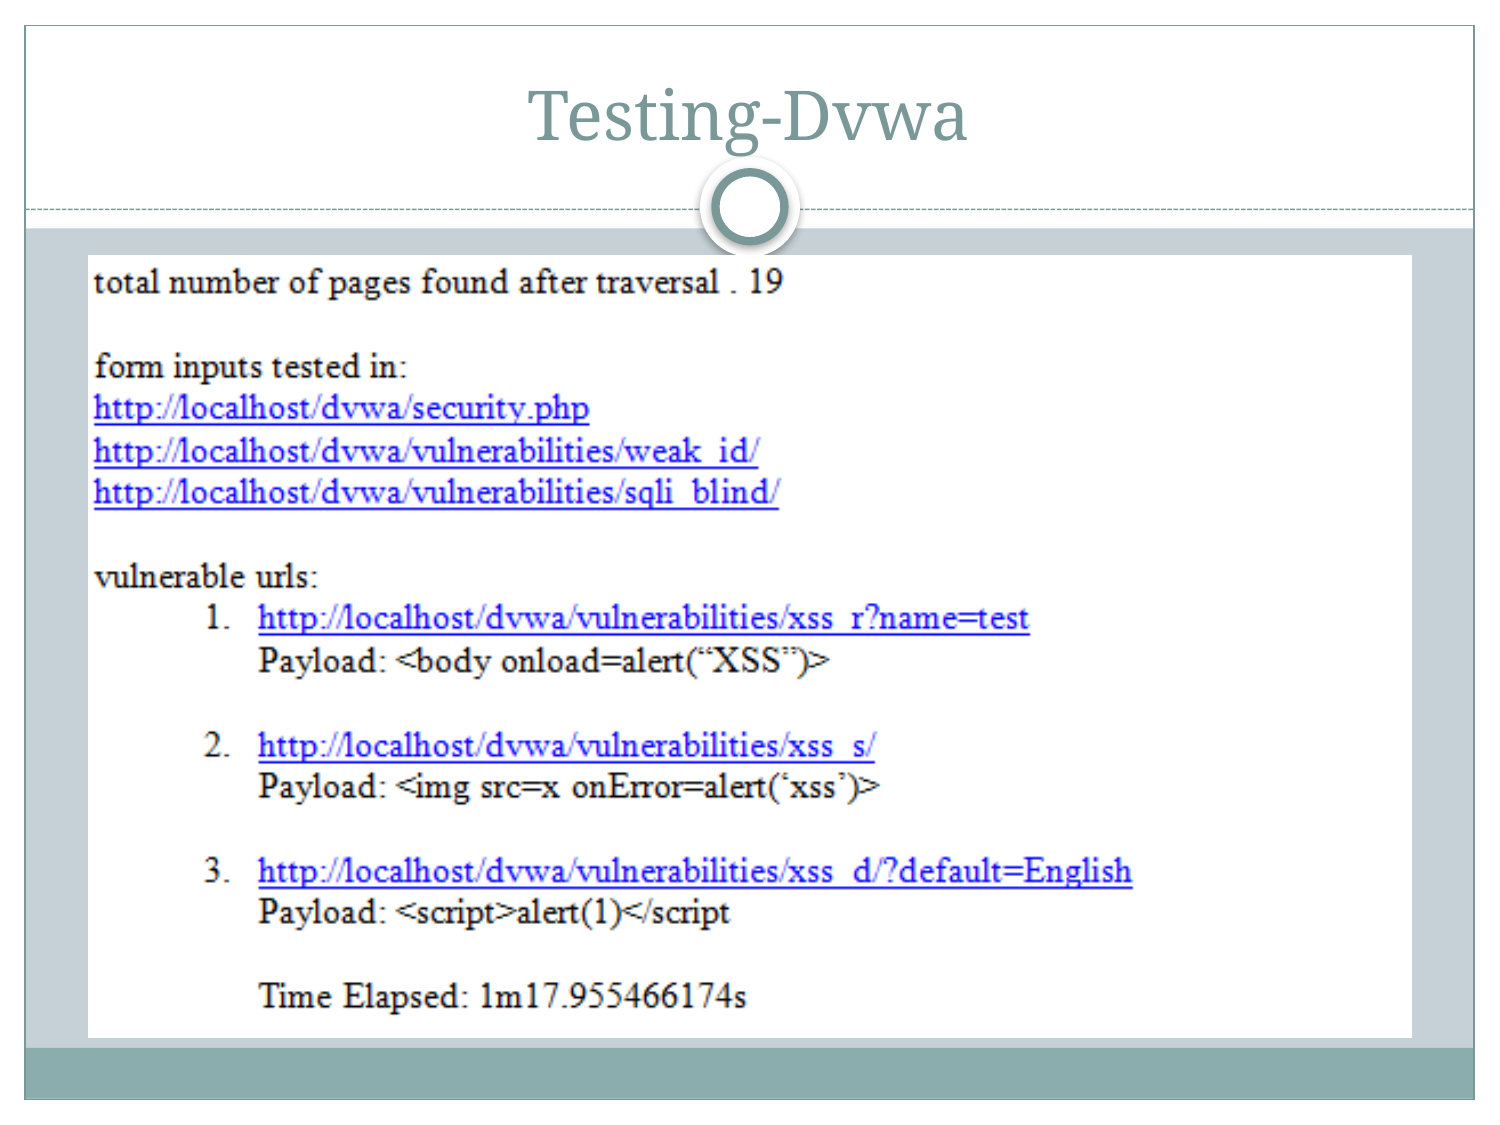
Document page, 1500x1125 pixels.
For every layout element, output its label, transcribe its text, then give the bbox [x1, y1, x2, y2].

title Testing-Dvwa [49, 37, 1450, 162]
picture [88, 255, 1412, 1038]
